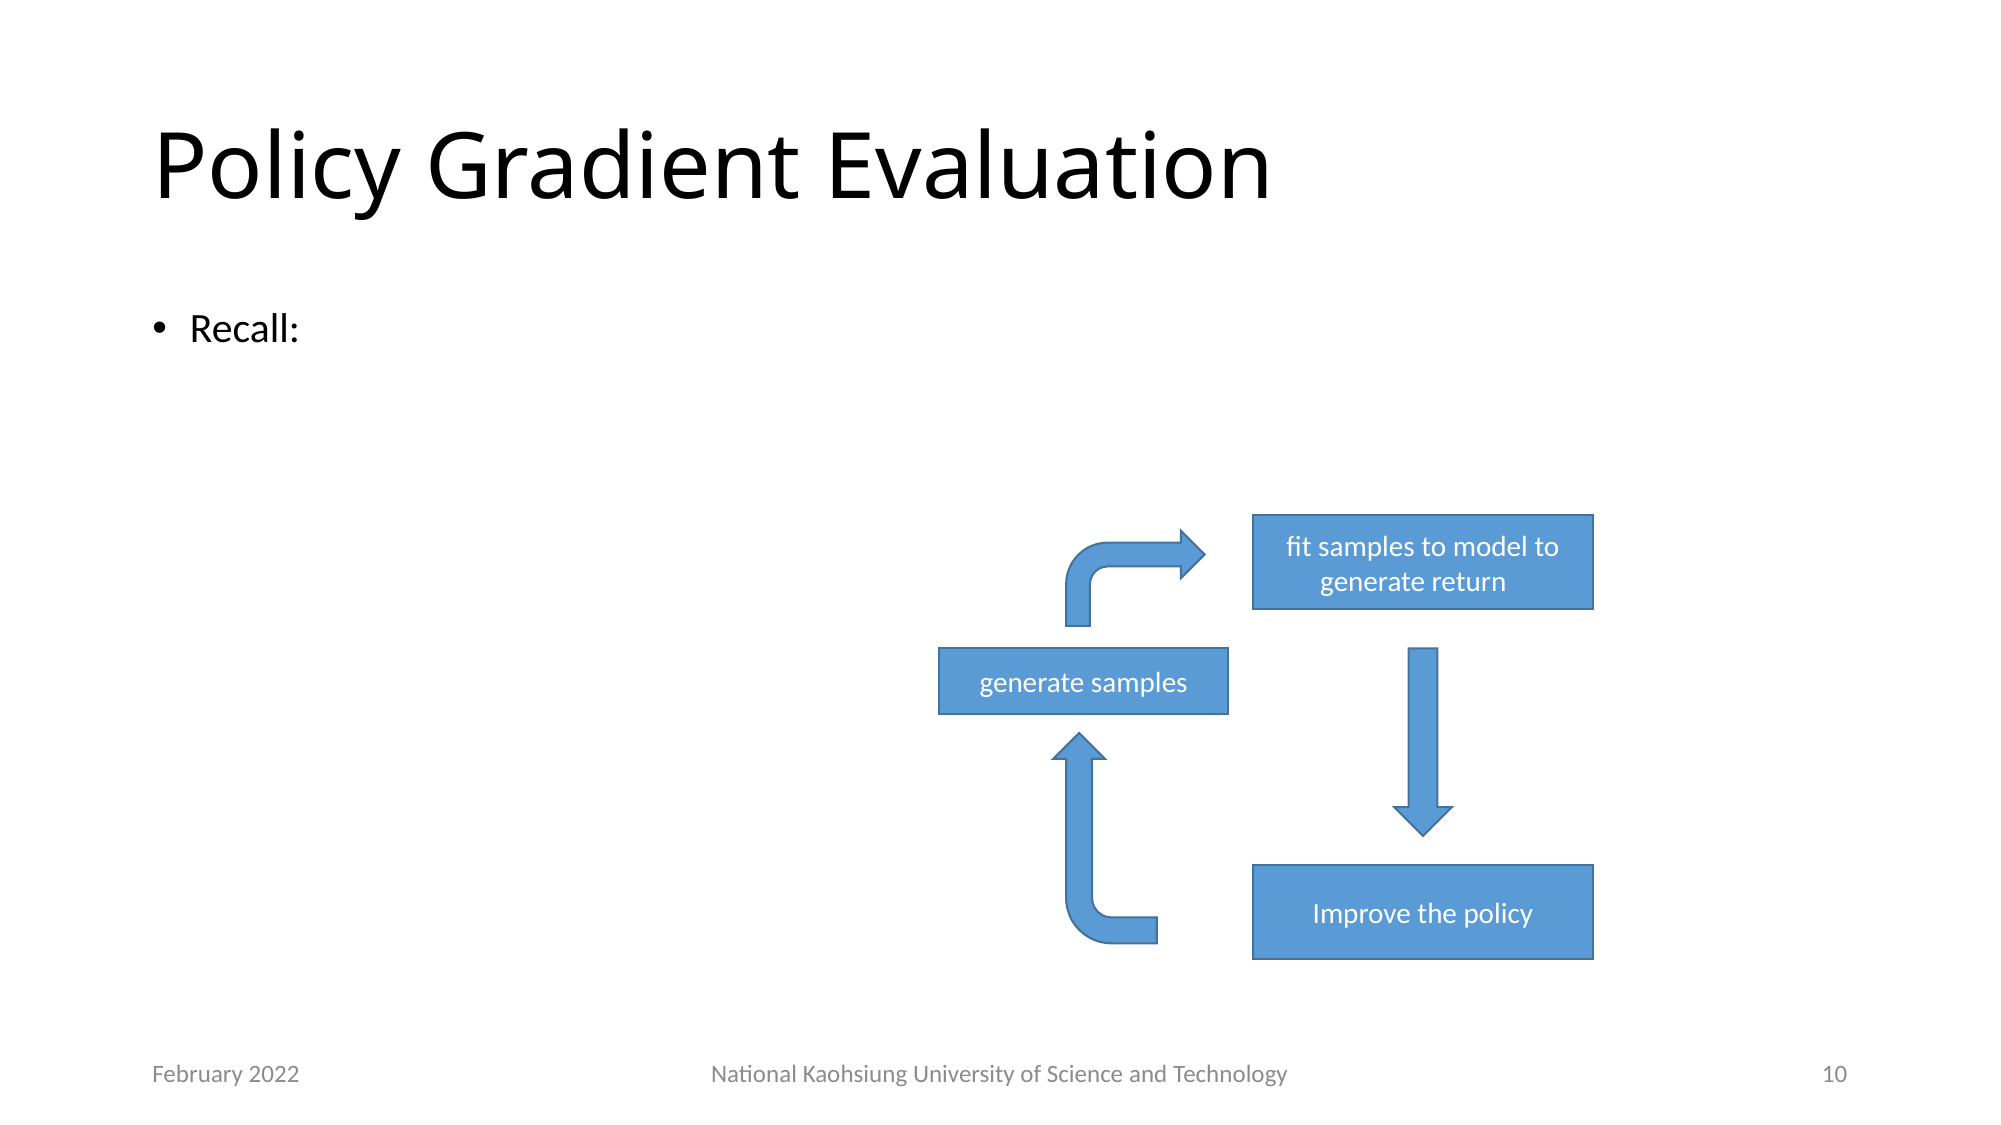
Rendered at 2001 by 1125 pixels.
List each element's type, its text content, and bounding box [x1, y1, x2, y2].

text_box [1065, 528, 1207, 627]
text_box [1391, 647, 1455, 838]
text_box fit samples to model to generate return [1252, 514, 1594, 610]
title Policy Gradient Evaluation [137, 59, 1863, 278]
text_box [1050, 731, 1158, 945]
text_box generate samples [938, 647, 1229, 715]
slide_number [137, 1042, 588, 1103]
text_box Improve the policy [1252, 864, 1594, 960]
slide_number 10 [1412, 1042, 1863, 1103]
footer National Kaohsiung University of Science and Technology [662, 1042, 1338, 1103]
